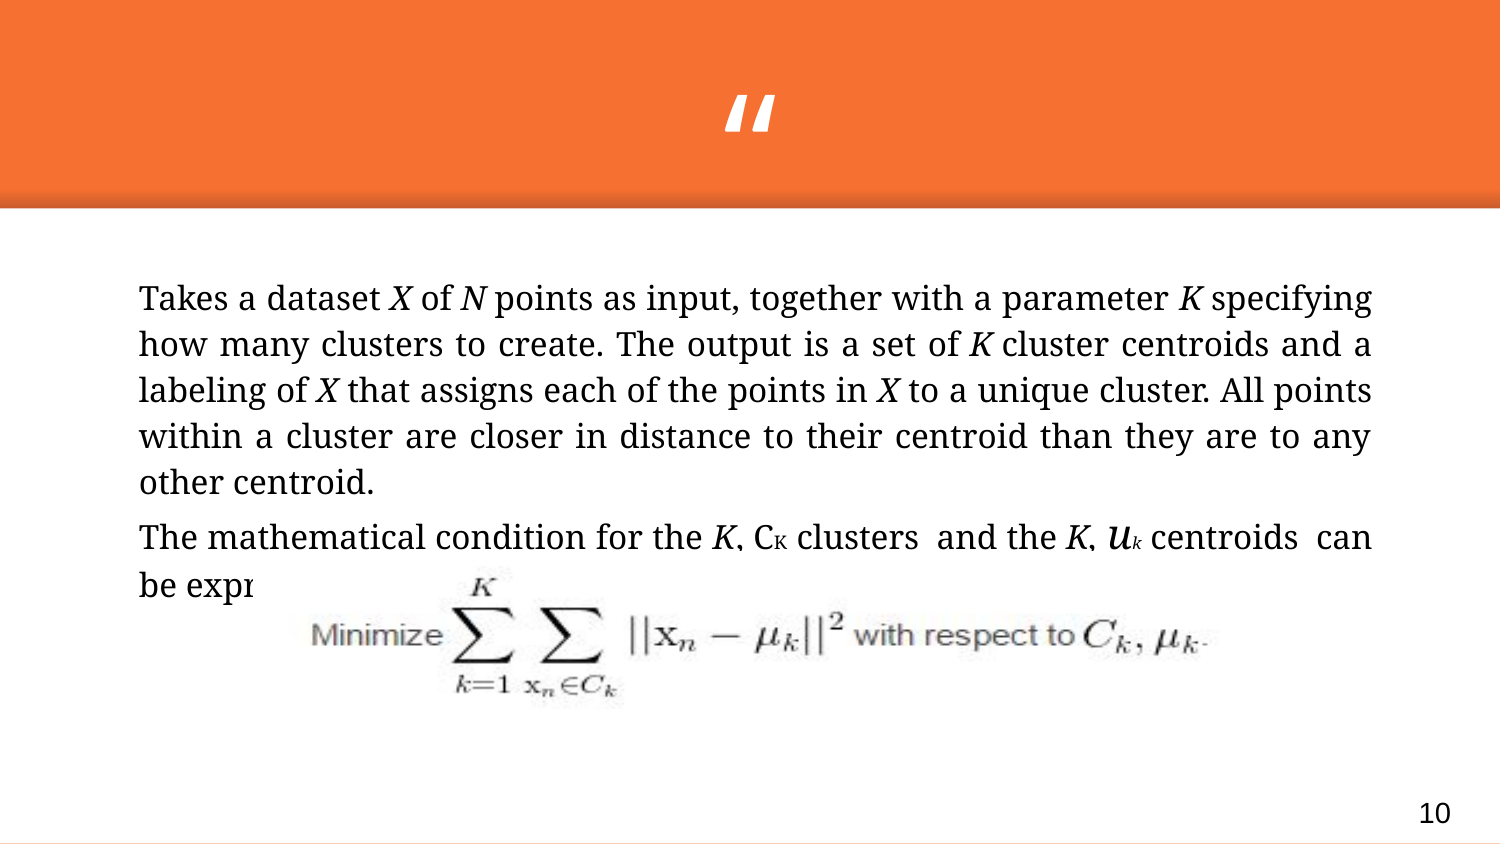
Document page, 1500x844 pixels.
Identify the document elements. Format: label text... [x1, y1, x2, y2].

slide_number 10 [1403, 779, 1494, 844]
picture [253, 551, 1318, 719]
list Takes a dataset X of N points as input, together with a parameter K specifying how many clusters to create. The output is a set of K cluster centroids and a labeling of X that assigns each of the points in X to a unique cluster. All points within a cluster are closer in distance to their centroid than they are to any other centroid. The mathematical condition for the K, CK clusters and the K, uk centroids can be expressed as: [123, 256, 1388, 725]
